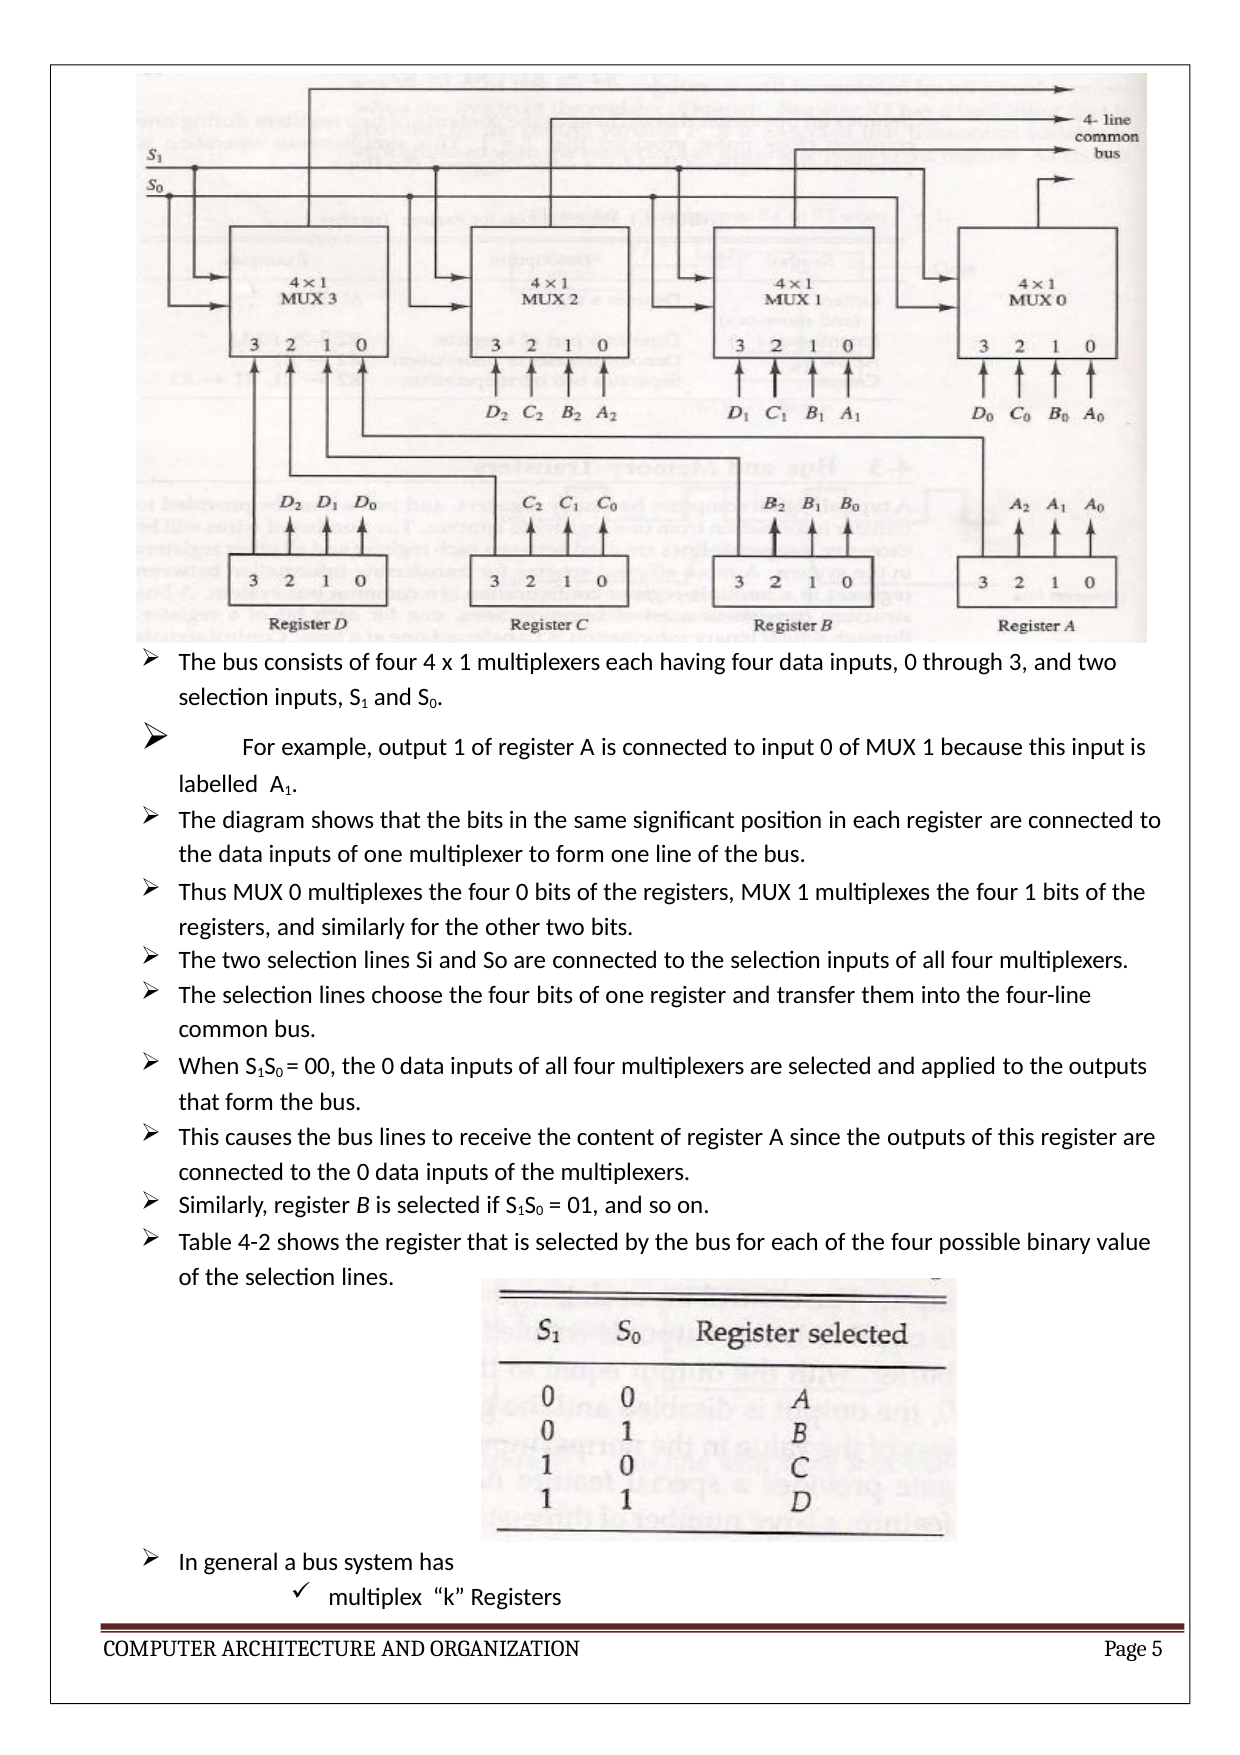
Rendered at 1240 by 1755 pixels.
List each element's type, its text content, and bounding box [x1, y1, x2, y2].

picture [481, 1278, 957, 1543]
picture [135, 73, 1147, 643]
text_box The bus consists of four 4 x 1 multiplexers each having four data inputs, 0 through 3, and two selection inputs, S1 and S0. For example, output 1 of register A is connected to input 0 of MUX 1 because this input is labelled A1. The diagram shows that the bits in the same significant position in each register are connected to the data inputs of one multiplexer to form one line of the bus. Thus MUX 0 multiplexes the four 0 bits of the registers, MUX 1 multiplexes the four 1 bits of the registers, and similarly for the other two bits. The two selection lines Si and So are connected to the selection inputs of all four multiplexers. The selection lines choose the four bits of one register and transfer them into the four-line common bus. When S1S0 = 00, the 0 data inputs of all four multiplexers are selected and applied to the outputs that form the bus. This causes the bus lines to receive the content of register A since the outputs of this register are connected to the 0 data inputs of the multiplexers. Similarly, register B is selected if S1S0 = 01, and so on. Table 4-2 shows the register that is selected by the bus for each of the four possible binary value of the selection lines. [120, 638, 1189, 1291]
footer COMPUTER ARCHITECTURE AND ORGANIZATION [101, 1632, 601, 1755]
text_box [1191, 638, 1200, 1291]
slide_number Page 10 [1102, 1632, 1188, 1755]
text_box In general a bus system has multiplex “k” Registers [138, 1538, 568, 1611]
